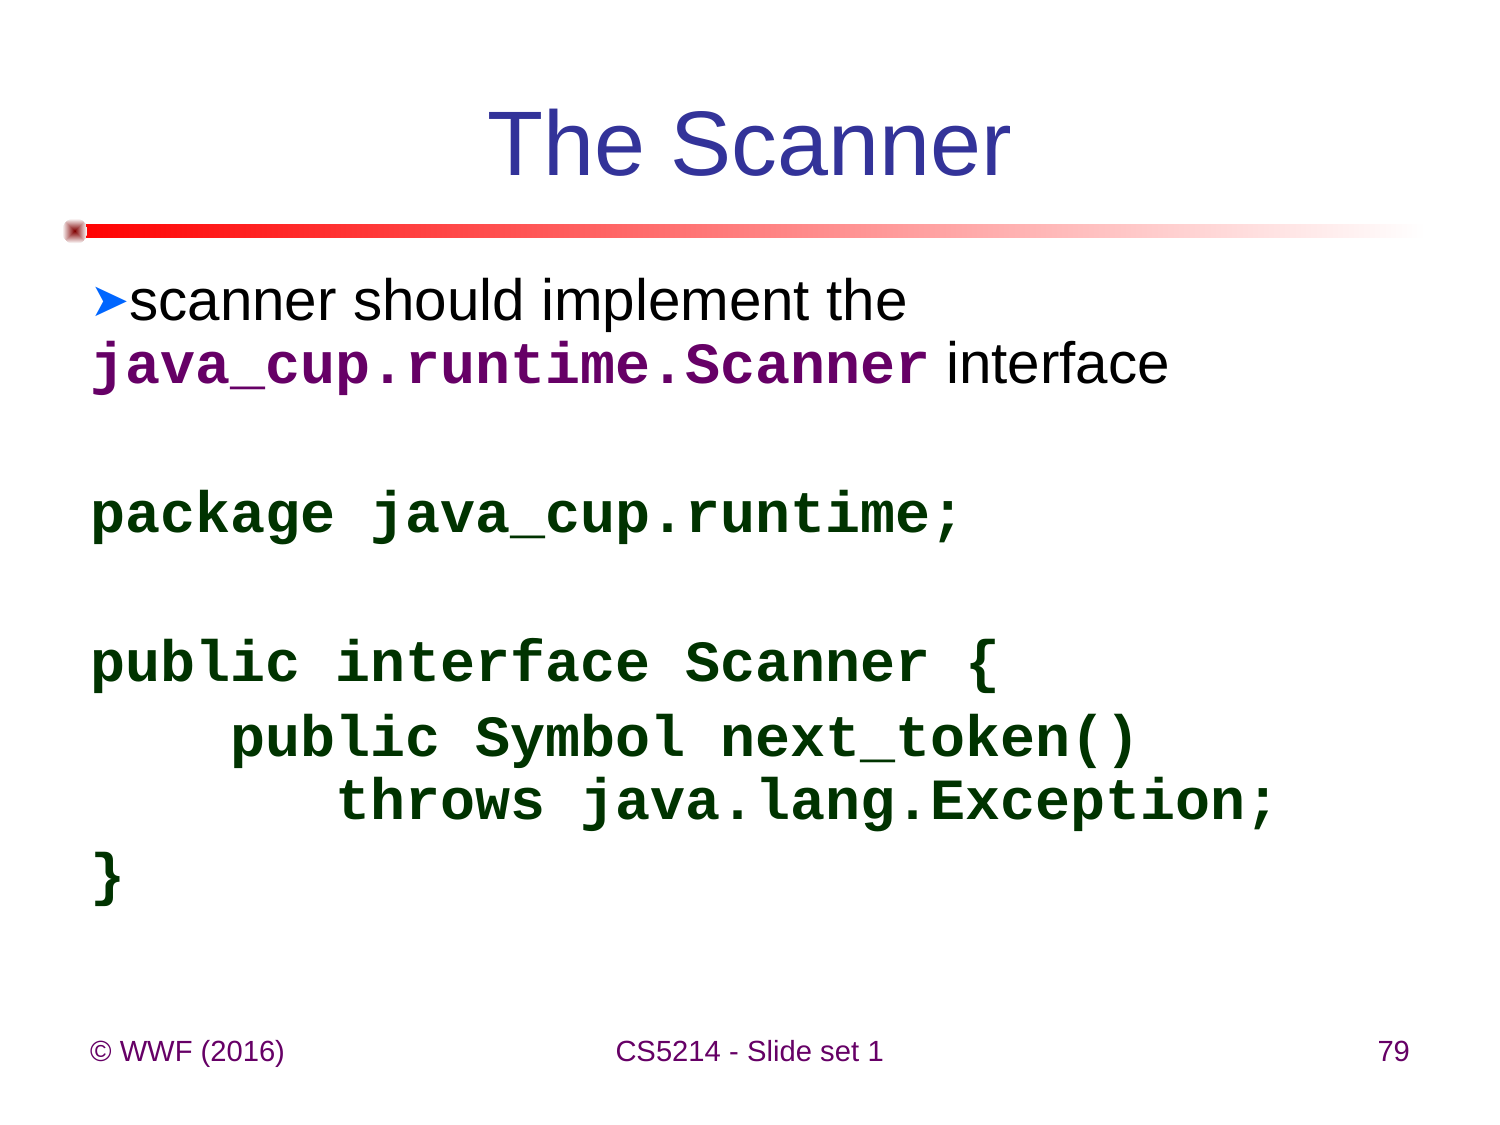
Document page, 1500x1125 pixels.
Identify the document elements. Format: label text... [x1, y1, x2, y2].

slide_number 79 [1074, 1024, 1425, 1103]
footer CS5214 - Slide set 1 [512, 1024, 988, 1103]
list scanner should implement the java_cup.runtime.Scanner interface package java_cup.runtime; public interface Scanner { public Symbol next_token() throws java.lang.Exception; } [75, 262, 1425, 1005]
title The Scanner [75, 45, 1425, 233]
slide_number © WWF (2016) [75, 1024, 425, 1103]
